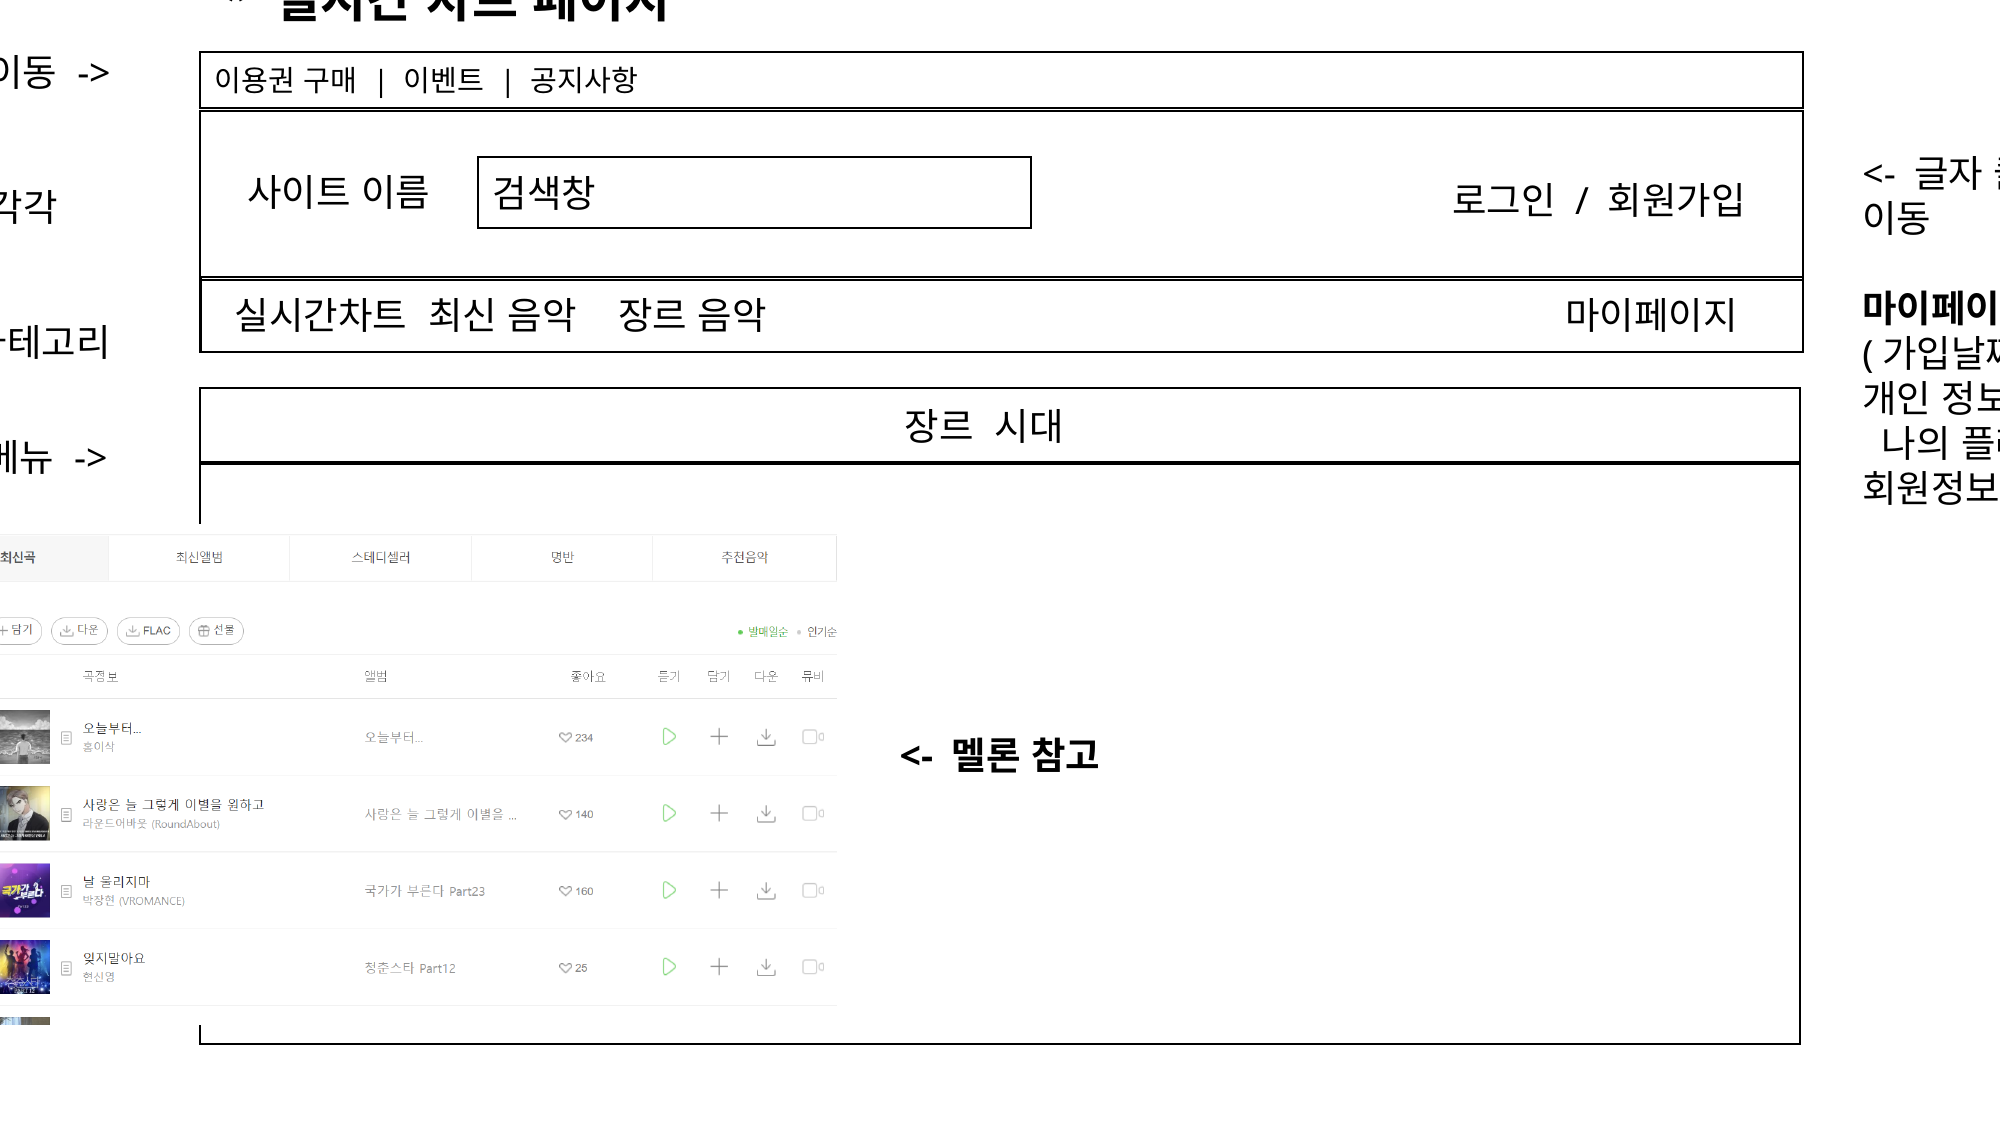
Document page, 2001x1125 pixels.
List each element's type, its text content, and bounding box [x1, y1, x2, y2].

text_box 검색창 [477, 156, 1032, 229]
text_box * 실시간 차트 페이지 [207, 0, 761, 36]
text_box [199, 110, 1804, 276]
text_box <- 글자 클릭하면 로그인/회원가입 페이지로 이동 마이페이지(멜론 참고) : (가입날짜, 고객등급(일반/유료)) 개인 정보, 나의 플레이리스트, 회원정보 변경 [1847, 142, 2000, 878]
text_box 사이트 이름 [232, 162, 469, 222]
text_box 장르 시대 [199, 387, 1801, 463]
text_box 로그인 / 회원가입 [1437, 169, 1802, 230]
text_box 이용권 구매 | 이벤트 | 공지사항 [199, 51, 1804, 109]
text_box 글자 클릭하면 각각 해당 페이지로 이동 -> 검색 창 : 검색했을 때 곡 이름, 앨범 이름, 가수 이름으로 각각 검색되어 나온 결과 화면으로 이동 가로 메뉴바 : 클릭 시 하단에 세부 카테고리 보여줌 실시간 차트 세부 카테고리 가로 메뉴 -> [0, 41, 196, 524]
text_box <- 멜론 참고 [199, 463, 1801, 1045]
picture [0, 524, 863, 1025]
text_box 실시간차트 최신 음악 장르 음악 마이페이지 [199, 276, 1804, 353]
